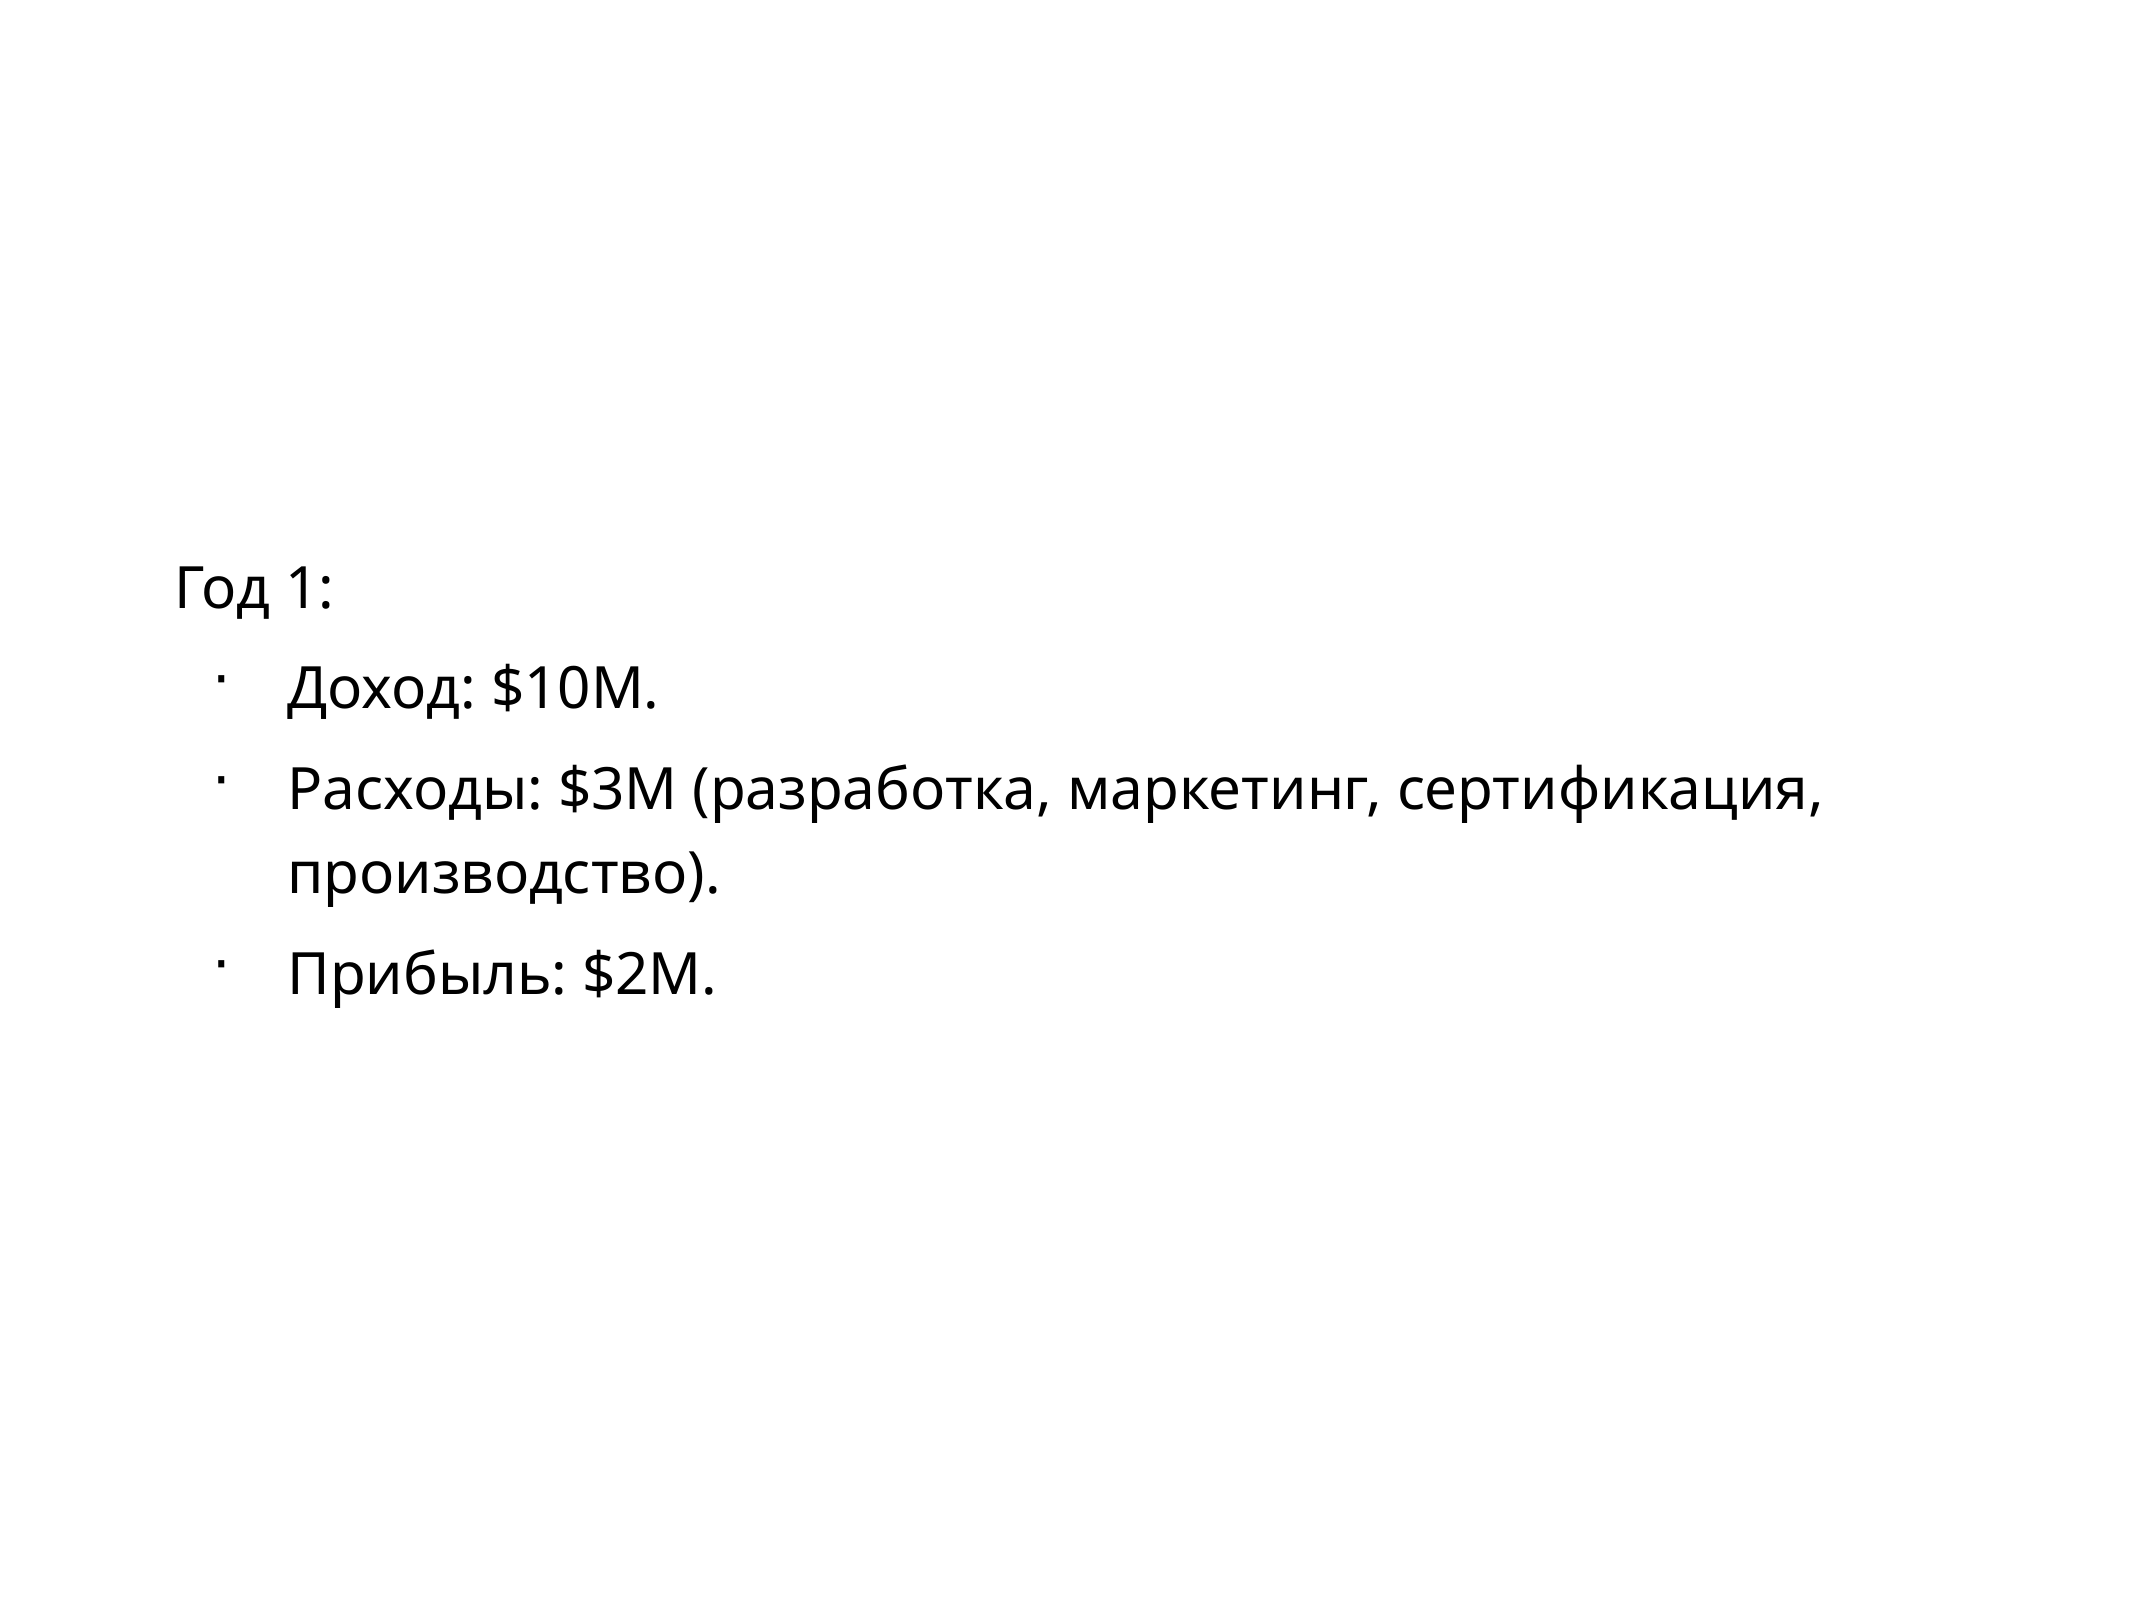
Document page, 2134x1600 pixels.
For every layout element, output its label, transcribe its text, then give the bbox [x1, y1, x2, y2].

list Год 1: Доход: $10M. Расходы: $3M (разработка, маркетинг, сертификация, производство). Прибыль: $2M. [124, 527, 2009, 1073]
